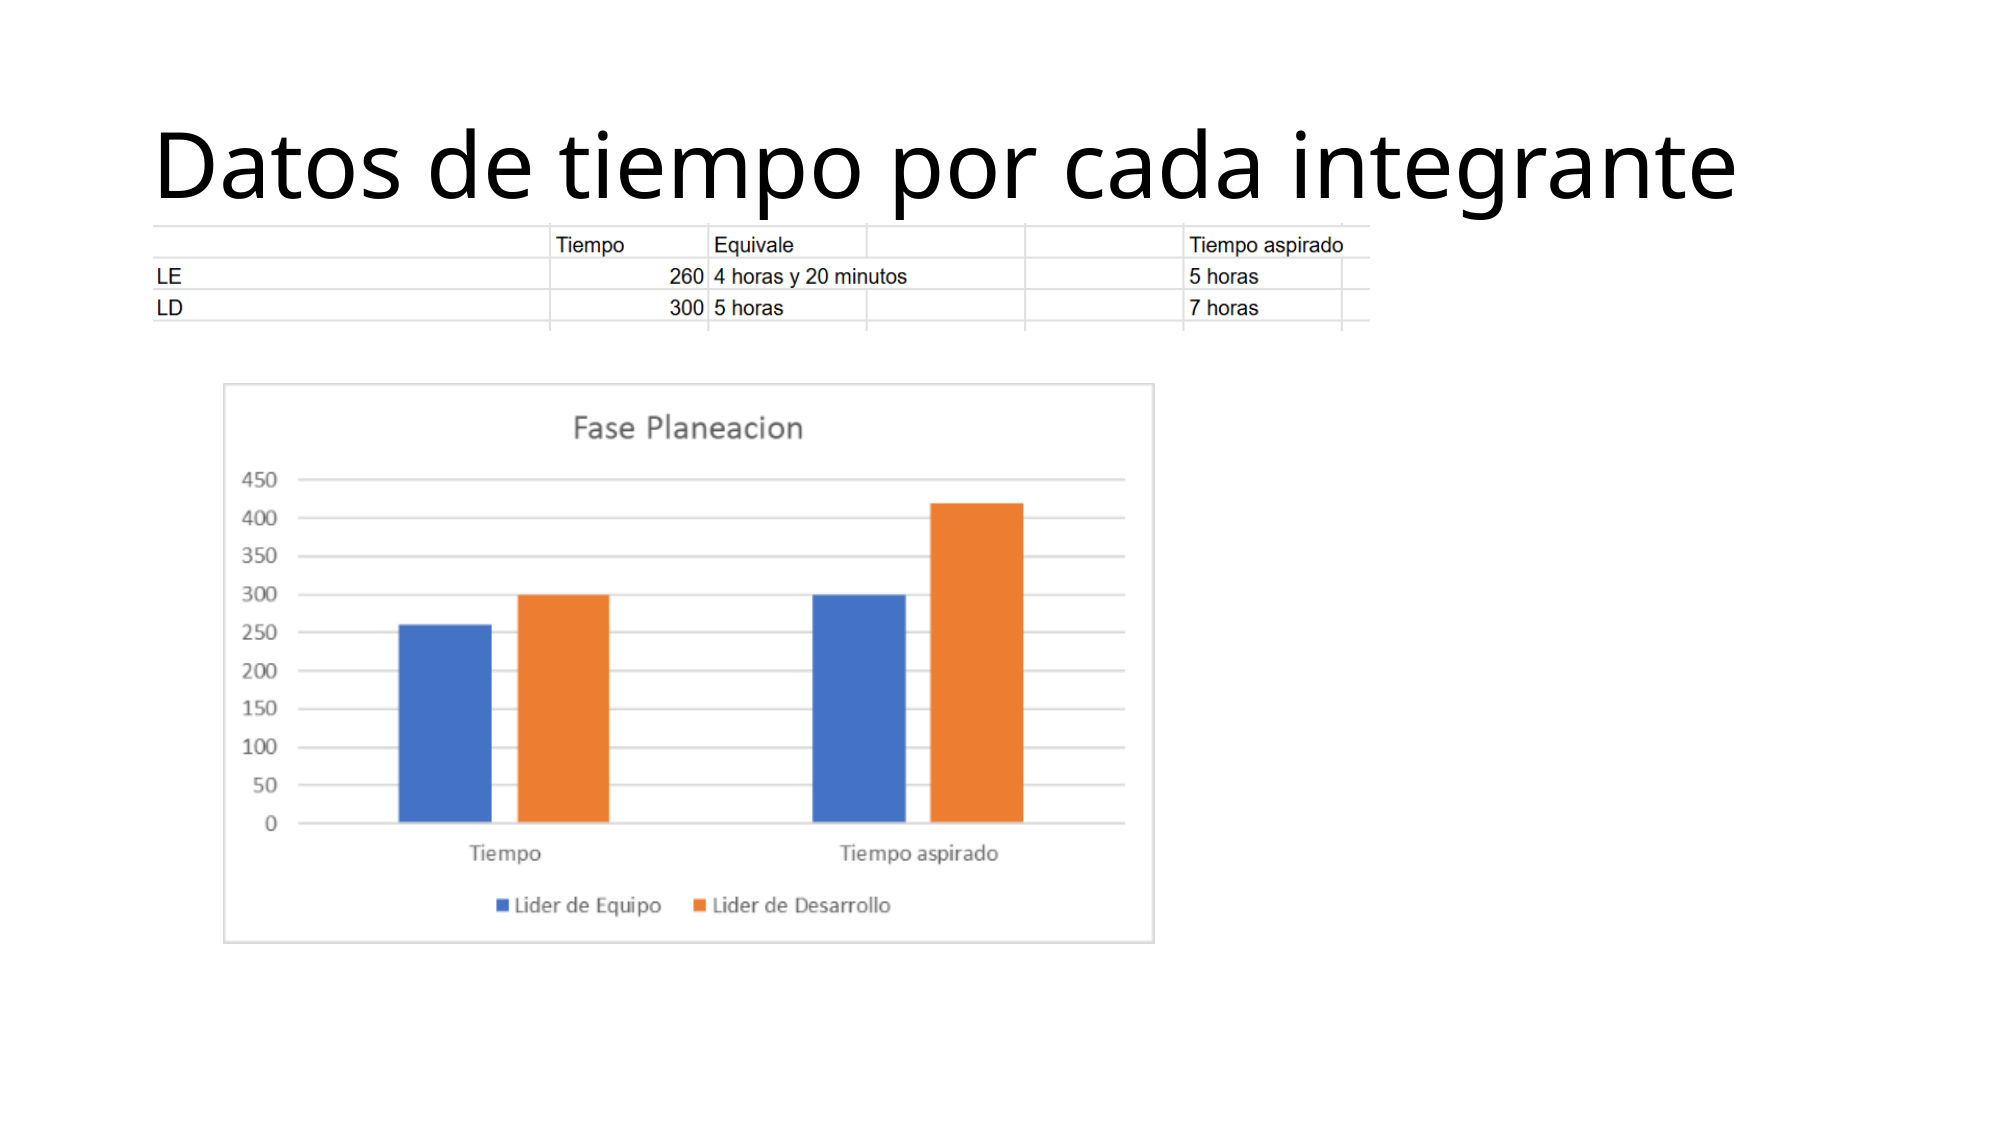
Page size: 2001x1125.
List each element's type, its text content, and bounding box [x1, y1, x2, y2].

title Datos de tiempo por cada integrante [137, 59, 1863, 278]
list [153, 223, 1370, 331]
picture [223, 383, 1155, 944]
